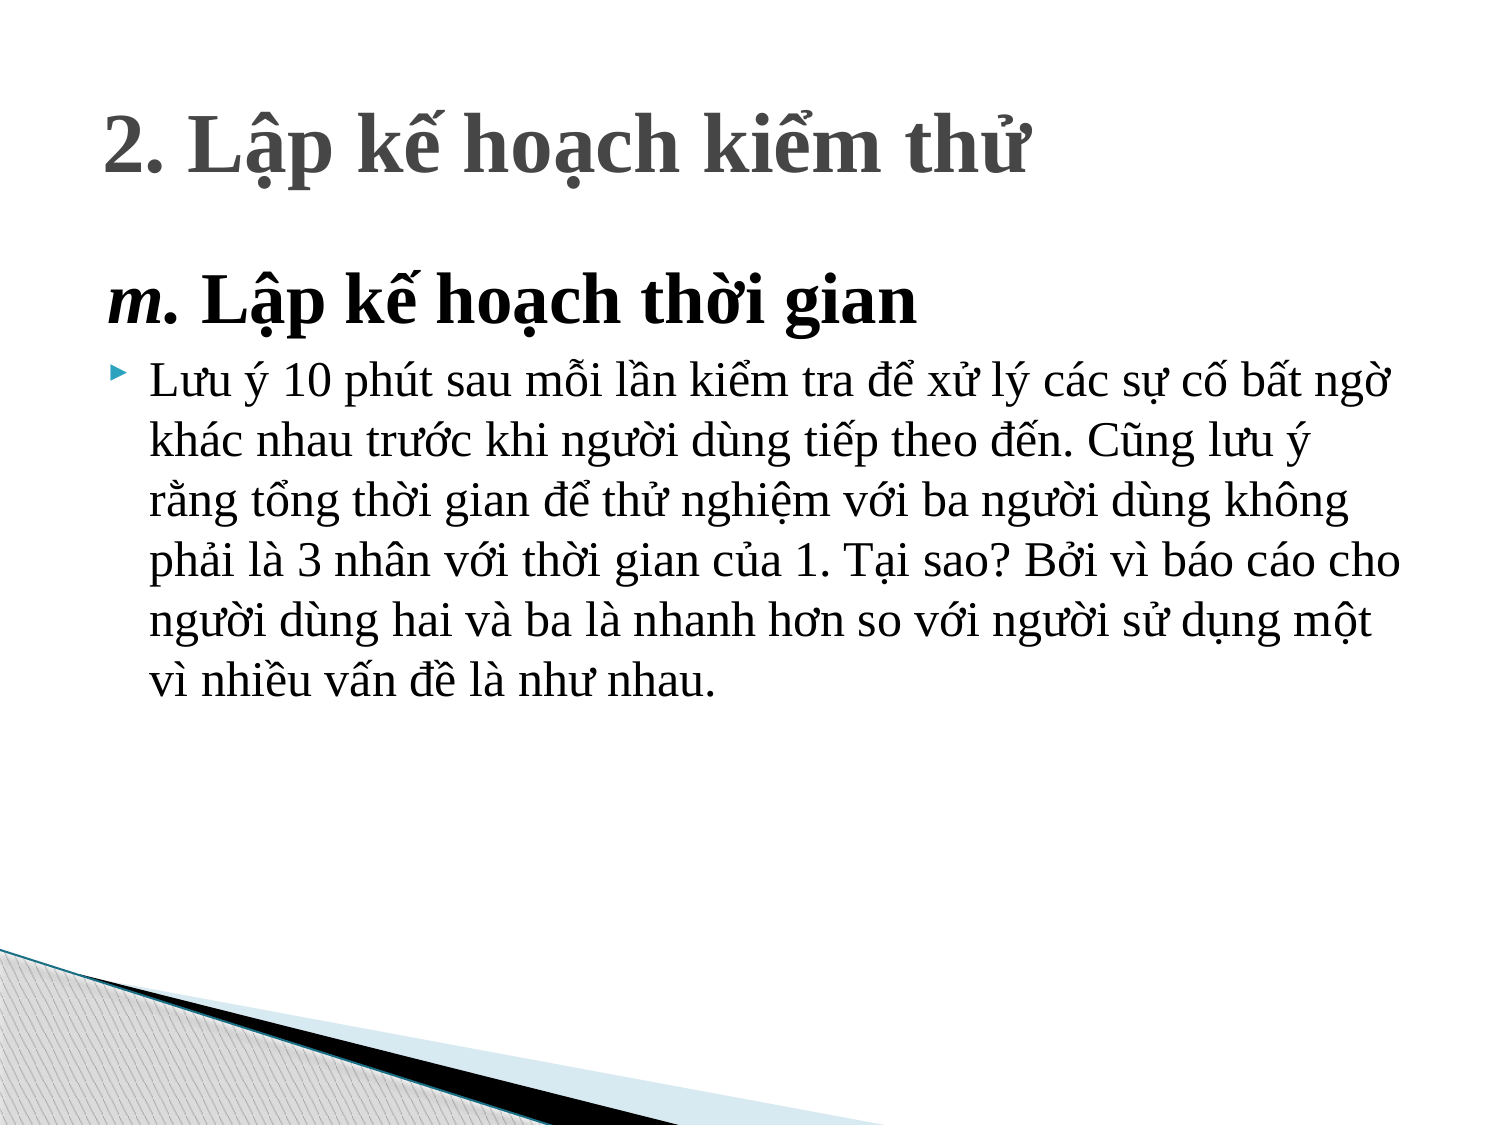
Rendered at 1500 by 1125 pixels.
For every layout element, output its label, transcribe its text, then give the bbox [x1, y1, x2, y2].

title 2. Lập kế hoạch kiểm thử [87, 45, 1425, 233]
list m. Lập kế hoạch thời gian Lưu ý 10 phút sau mỗi lần kiểm tra để xử lý các sự cố bất ngờ khác nhau trước khi người dùng tiếp theo đến. Cũng lưu ý rằng tổng thời gian để thử nghiệm với ba người dùng không phải là 3 nhân với thời gian của 1. Tại sao? Bởi vì báo cáo cho người dùng hai và ba là nhanh hơn so với người sử dụng một vì nhiều vấn đề là như nhau. [75, 243, 1425, 1013]
